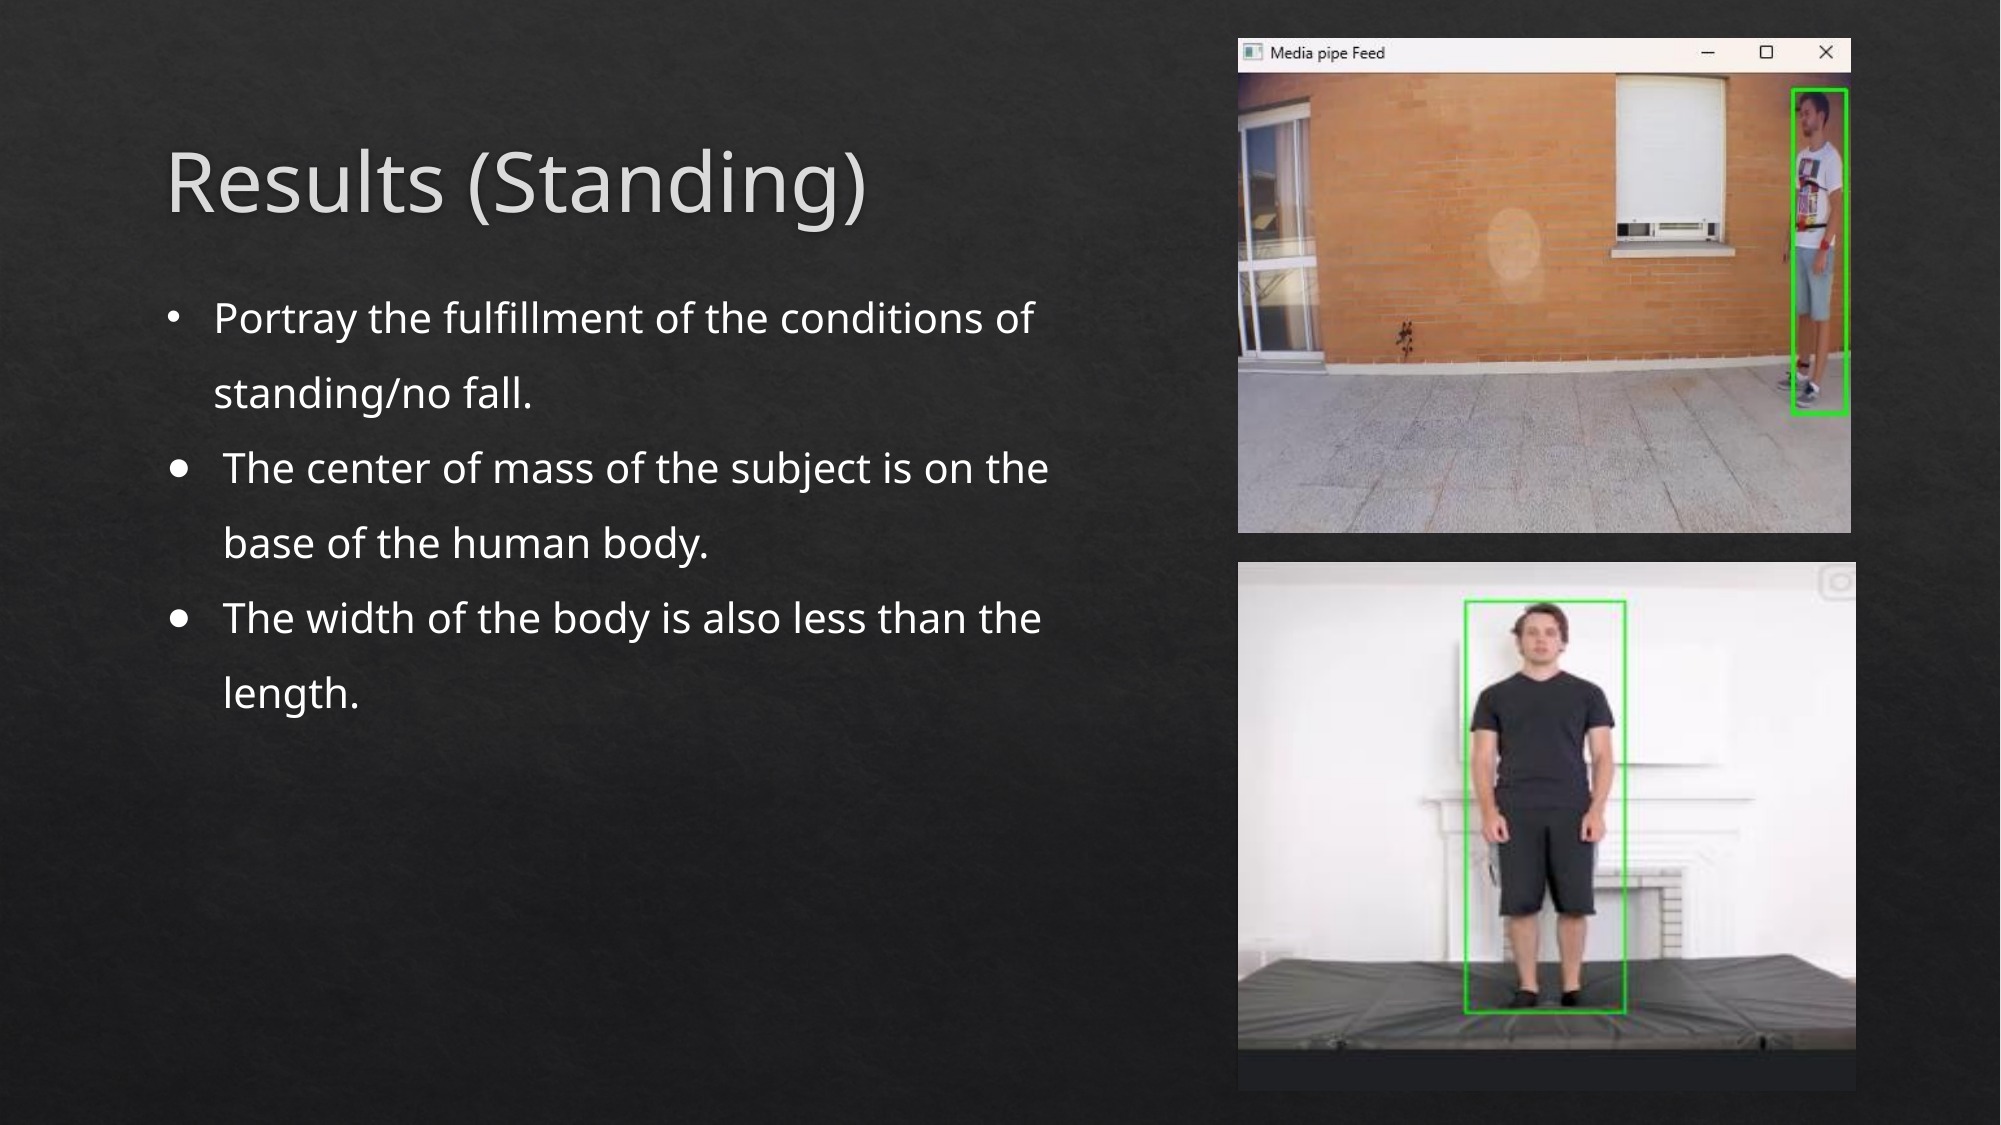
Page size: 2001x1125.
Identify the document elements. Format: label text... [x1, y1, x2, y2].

text_box Portray the fulfillment of the conditions of standing/no fall. The center of mass of the subject is on the base of the human body. The width of the body is also less than the length. [151, 259, 1164, 769]
picture [1238, 38, 1851, 534]
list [1238, 562, 1856, 1091]
title Results (Standing) [149, 99, 1230, 260]
